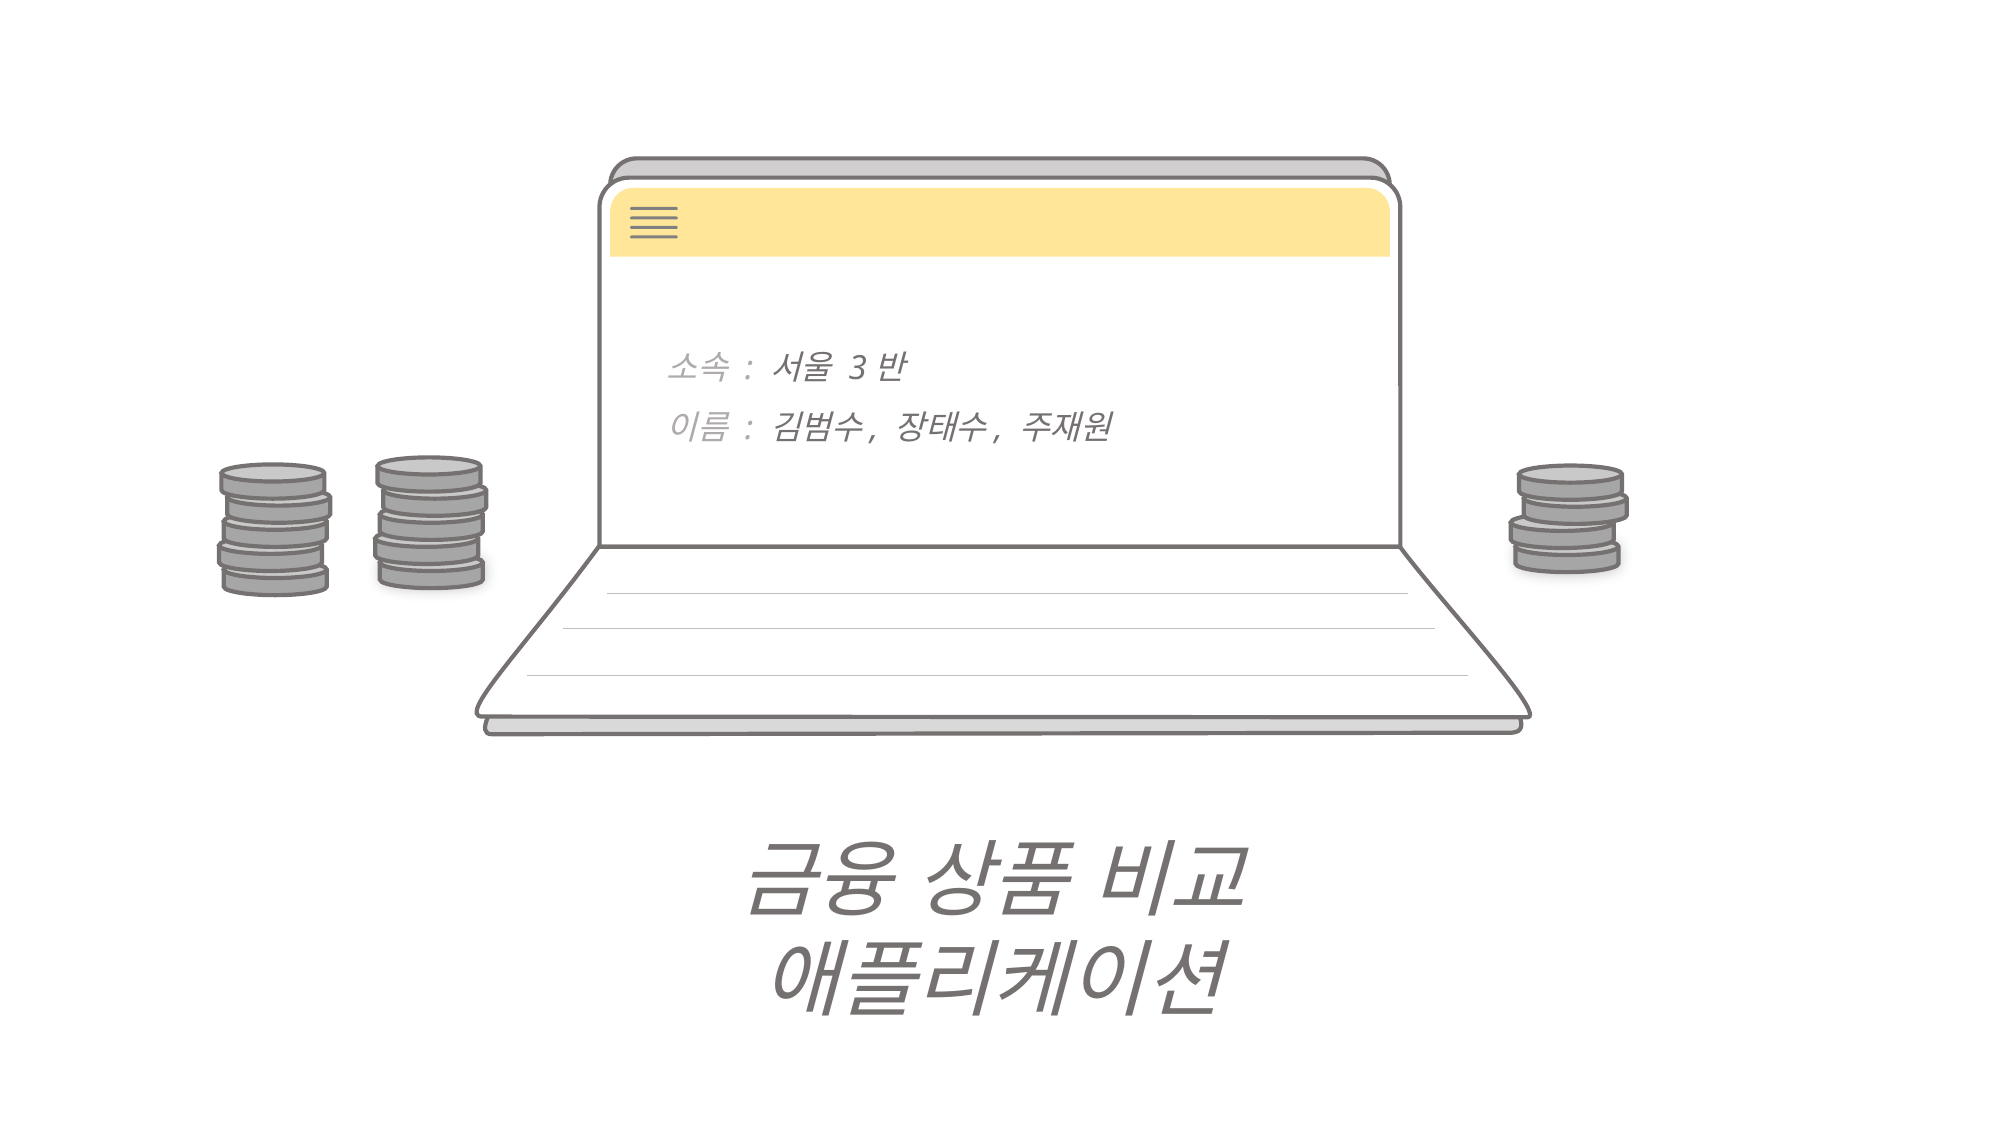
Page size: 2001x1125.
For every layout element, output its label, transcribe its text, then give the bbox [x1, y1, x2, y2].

text_box 금융 상품 비교 애플리케이션 [477, 818, 1478, 1034]
text_box [609, 157, 1391, 183]
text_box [610, 187, 1390, 257]
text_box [219, 464, 331, 596]
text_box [1510, 465, 1627, 573]
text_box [476, 546, 1530, 735]
text_box 소속 : 서울 3반 이름 : 김범수, 장태수, 주재원 [598, 176, 1402, 544]
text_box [375, 457, 487, 589]
